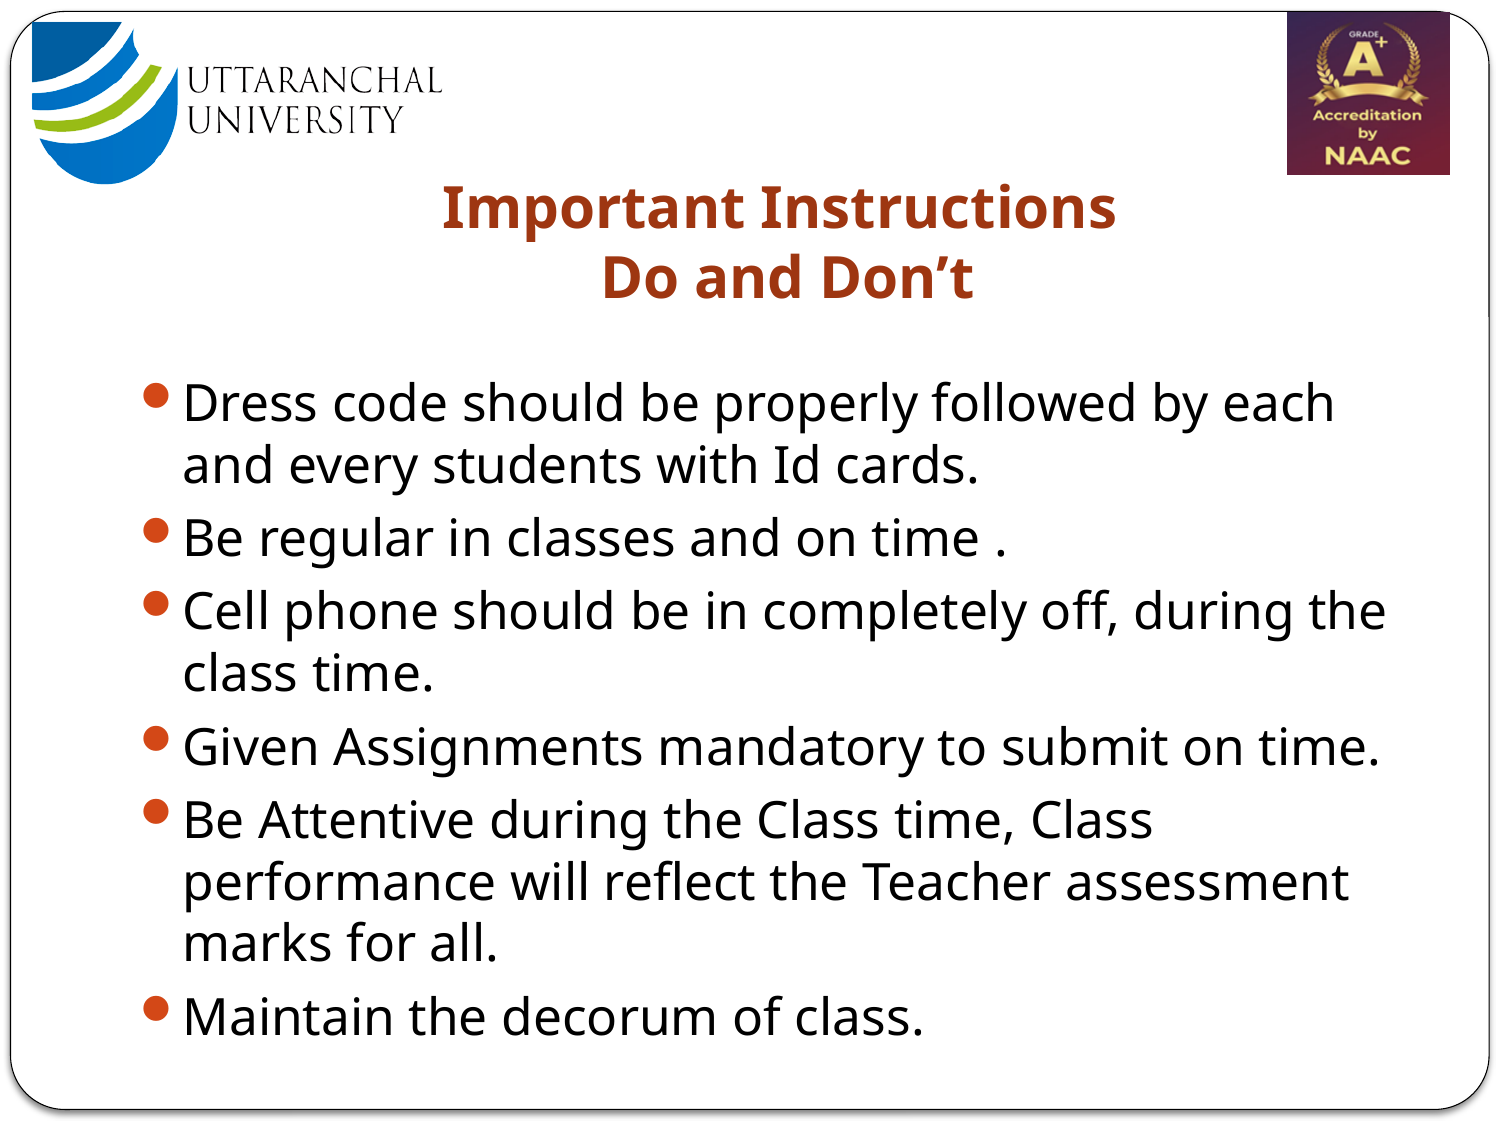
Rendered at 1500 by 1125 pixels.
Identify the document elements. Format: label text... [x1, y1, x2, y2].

picture [24, 12, 451, 192]
title Important Instructions Do and Don’t [150, 162, 1425, 325]
picture [1287, 12, 1450, 176]
list Dress code should be properly followed by each and every students with Id cards. Be regular in classes and on time . Cell phone should be in completely off, during the class time. Given Assignments mandatory to submit on time. Be Attentive during the Class time, Class performance will reflect the Teacher assessment marks for all. Maintain the decorum of class. [125, 362, 1425, 1063]
